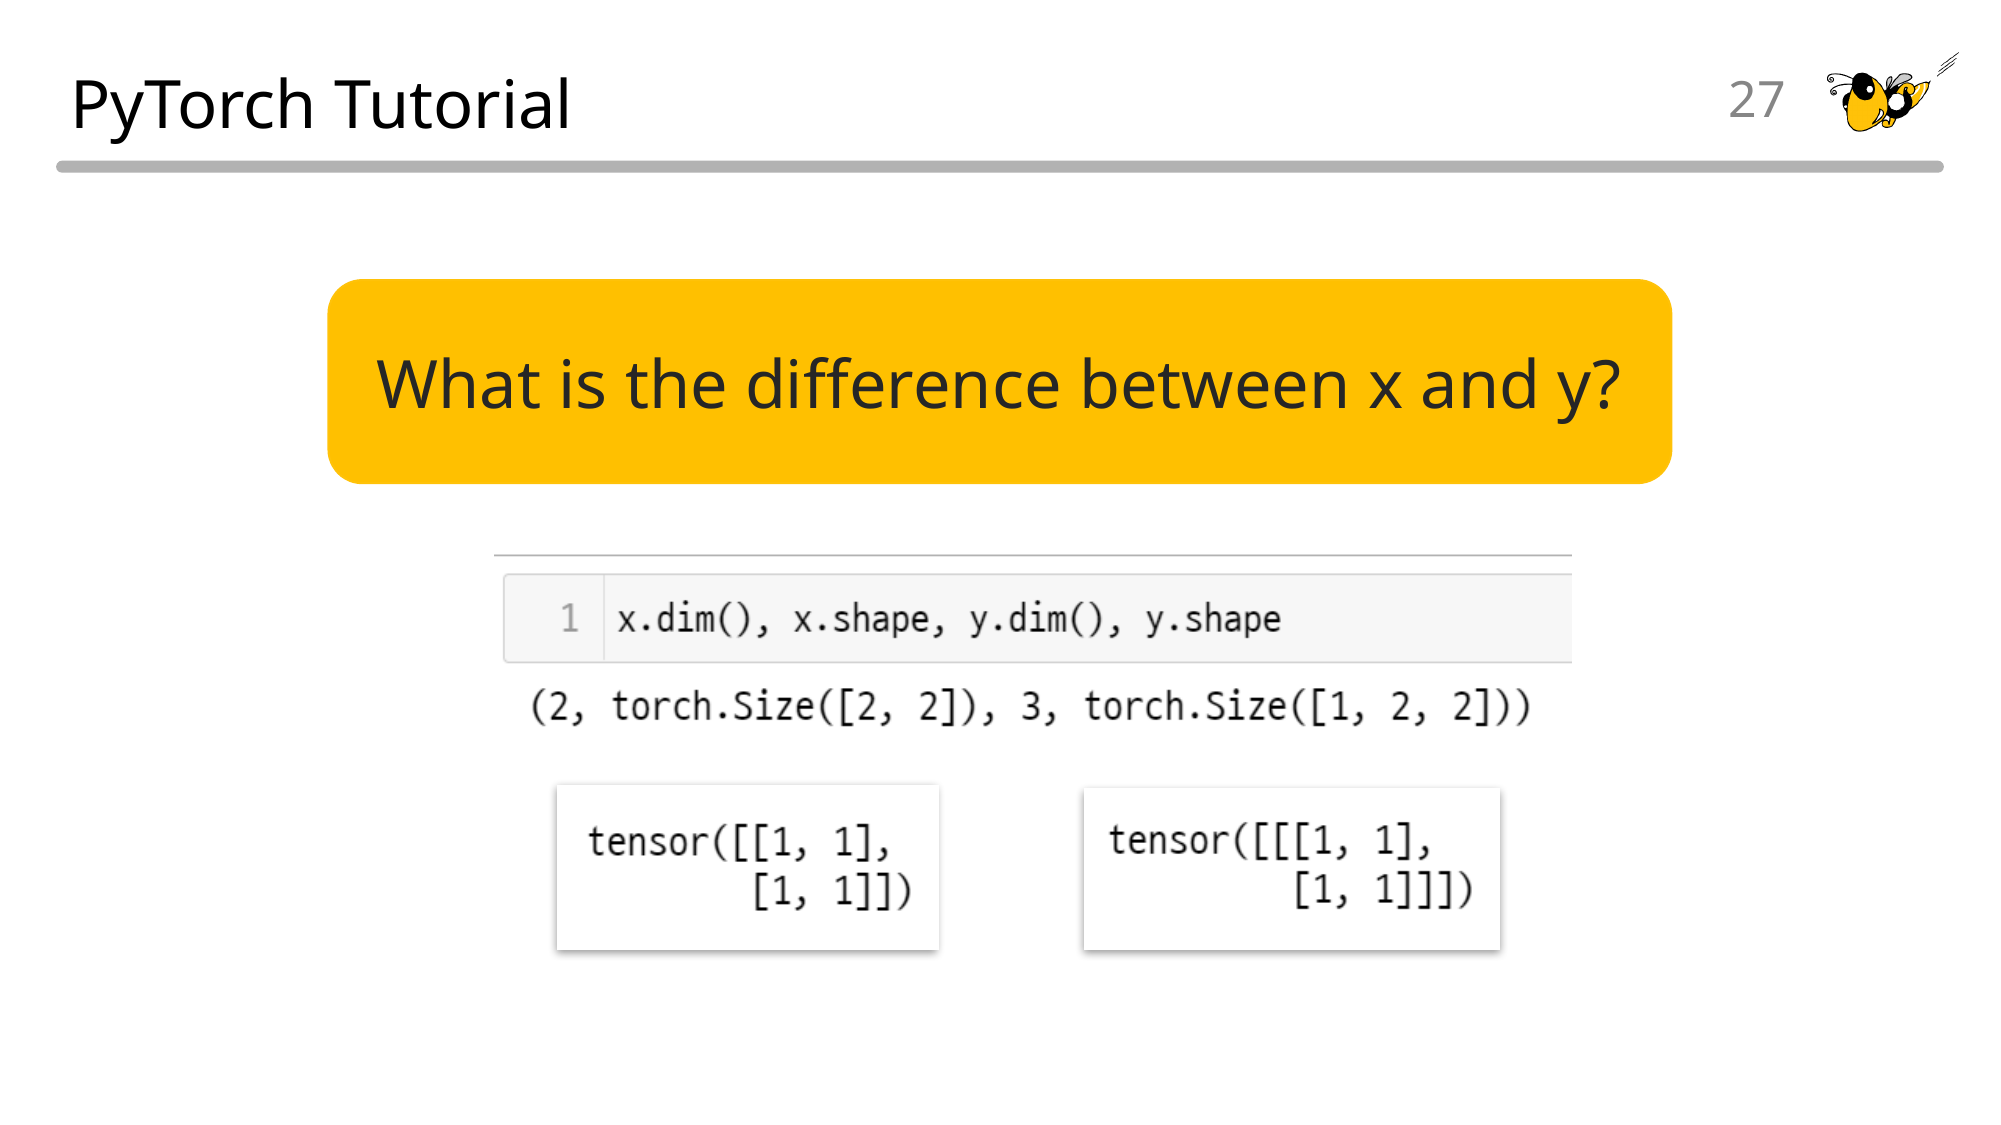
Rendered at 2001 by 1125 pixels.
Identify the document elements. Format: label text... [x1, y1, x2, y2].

text_box What is the difference between x and y? [327, 279, 1673, 485]
picture [1098, 802, 1486, 936]
picture [571, 799, 925, 936]
picture [1827, 52, 1959, 132]
picture [494, 547, 1572, 761]
title PyTorch Tutorial [40, 52, 1640, 151]
slide_number 27 [1695, 61, 1820, 141]
